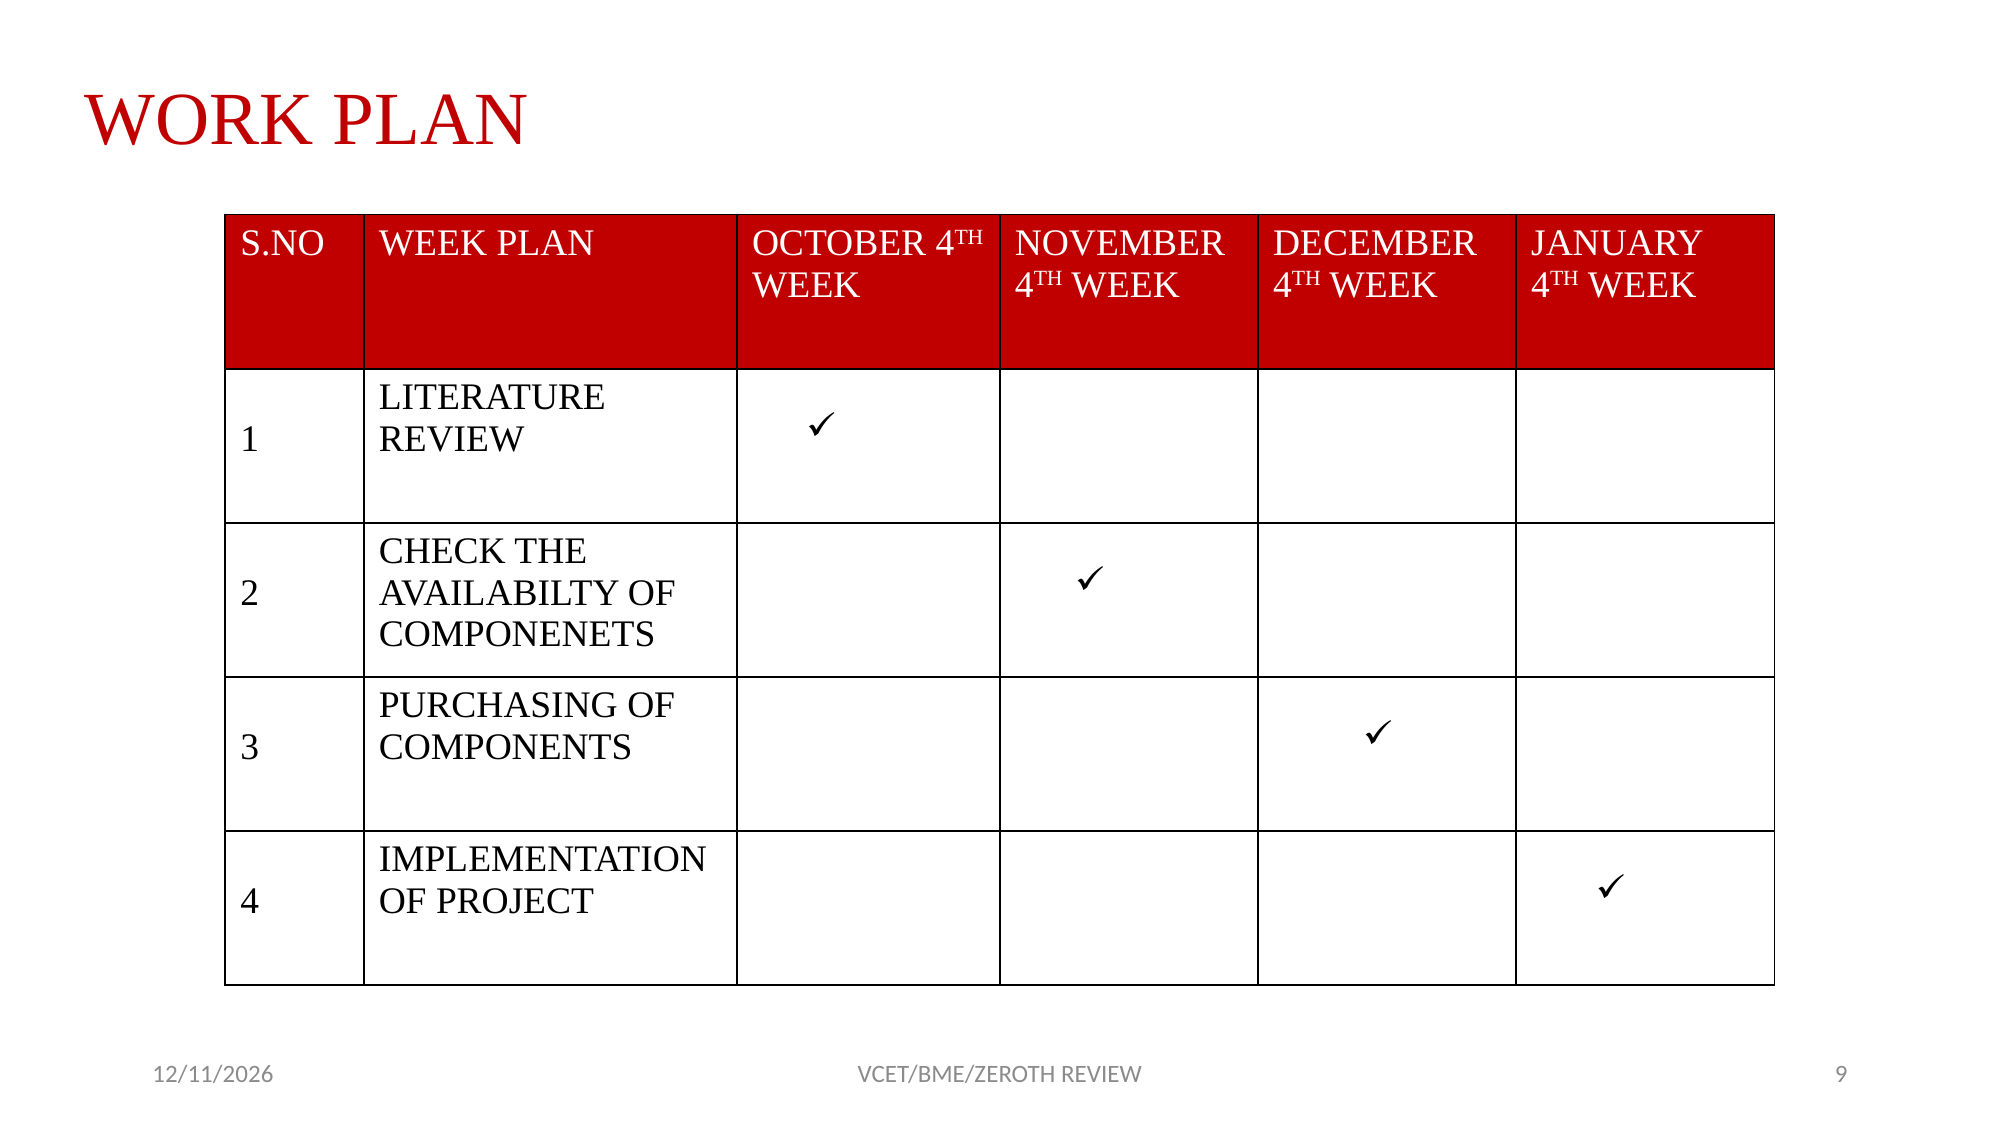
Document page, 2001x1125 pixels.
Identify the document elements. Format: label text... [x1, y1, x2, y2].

table_cell 3 [226, 678, 363, 830]
table_cell [738, 370, 999, 522]
table_cell [1259, 832, 1515, 984]
table_cell LITERATURE REVIEW [365, 370, 736, 522]
table_cell [1259, 370, 1515, 522]
table_cell [1517, 370, 1774, 522]
table_cell CHECK THE AVAILABILTY OF COMPONENETS [365, 524, 736, 676]
table_cell [1001, 524, 1257, 676]
table_cell [738, 678, 999, 830]
table_header OCTOBER 4TH WEEK [738, 215, 999, 368]
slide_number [137, 1042, 588, 1103]
table_cell [1001, 832, 1257, 984]
table_cell PURCHASING OF COMPONENTS [365, 678, 736, 830]
table_cell [738, 524, 999, 676]
table_cell [1001, 678, 1257, 830]
table_cell 1 [226, 370, 363, 522]
footer VCET/BME/ZEROTH REVIEW [662, 1042, 1338, 1103]
table_header S.NO [226, 215, 363, 368]
table_cell [1517, 832, 1774, 984]
table_header NOVEMBER 4TH WEEK [1001, 215, 1257, 368]
table_cell IMPLEMENTATION OF PROJECT [365, 832, 736, 984]
table_cell 4 [226, 832, 363, 984]
table_cell [1259, 678, 1515, 830]
table_header WEEK PLAN [365, 215, 736, 368]
table_cell [1517, 524, 1774, 676]
table_cell [1259, 524, 1515, 676]
table_header JANUARY 4TH WEEK [1517, 215, 1774, 368]
table_cell 2 [226, 524, 363, 676]
table_cell [1001, 370, 1257, 522]
table_header DECEMBER 4TH WEEK [1259, 215, 1515, 368]
table_cell [738, 832, 999, 984]
slide_number 9 [1412, 1042, 1863, 1103]
table_cell [1517, 678, 1774, 830]
title WORK PLAN [69, 11, 1795, 229]
